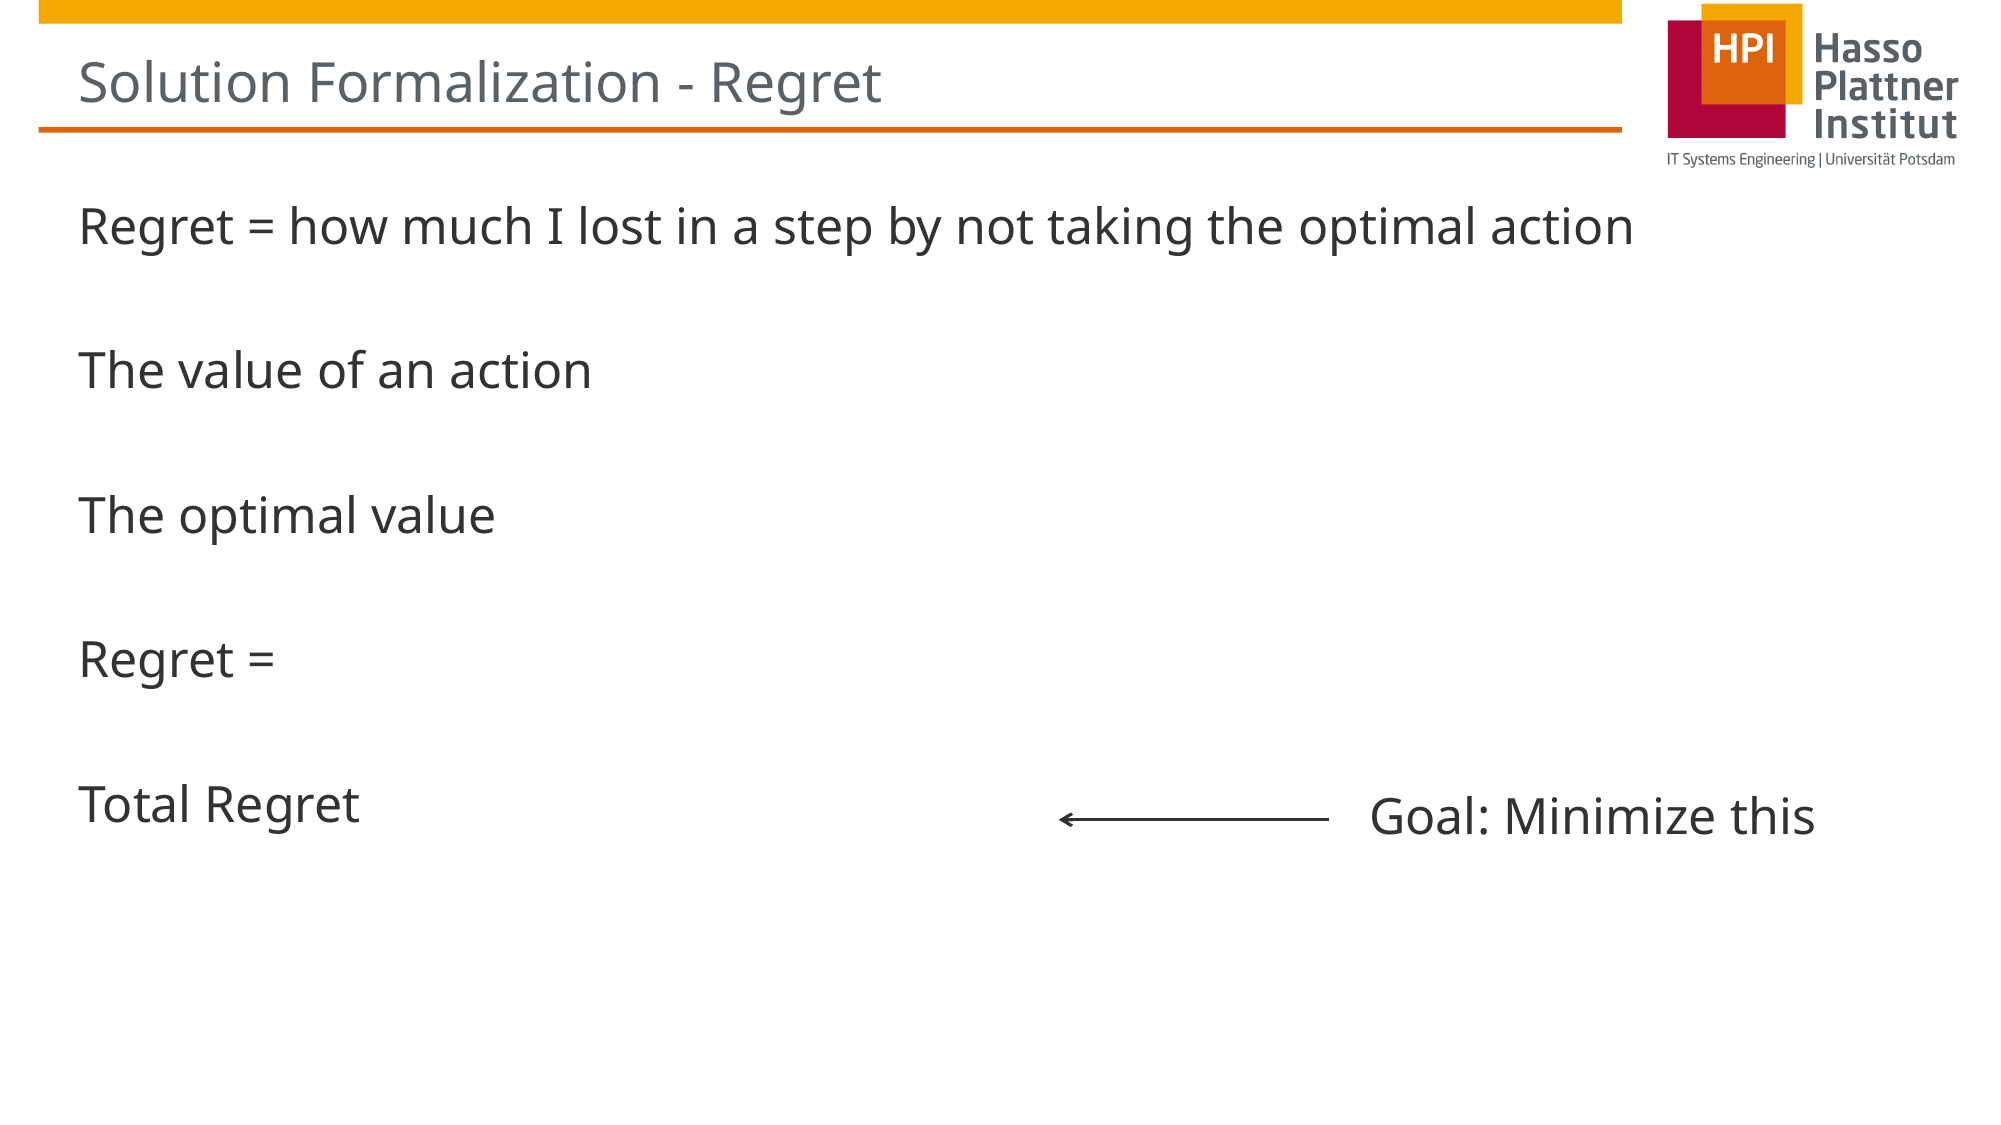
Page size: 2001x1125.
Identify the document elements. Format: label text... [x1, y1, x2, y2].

text_box Goal: Minimize this [1354, 776, 1870, 852]
title Solution Formalization - Regret [78, 23, 1583, 115]
picture [1664, 0, 1965, 170]
